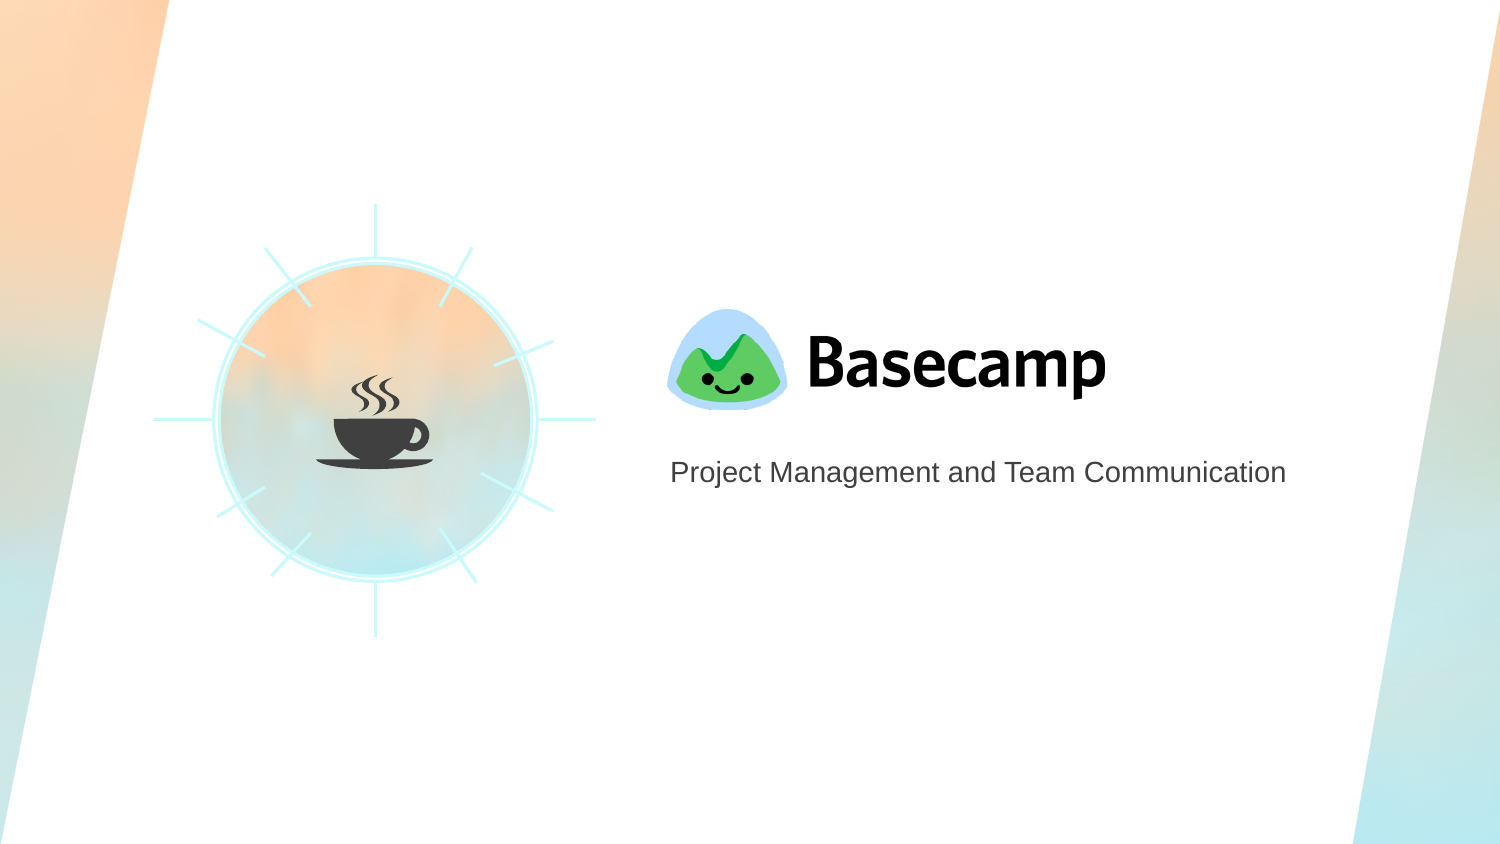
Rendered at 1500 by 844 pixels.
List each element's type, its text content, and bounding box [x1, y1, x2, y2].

text_box [314, 372, 436, 472]
picture [0, 0, 1500, 844]
list Project Management and Team Communication [655, 447, 1500, 495]
